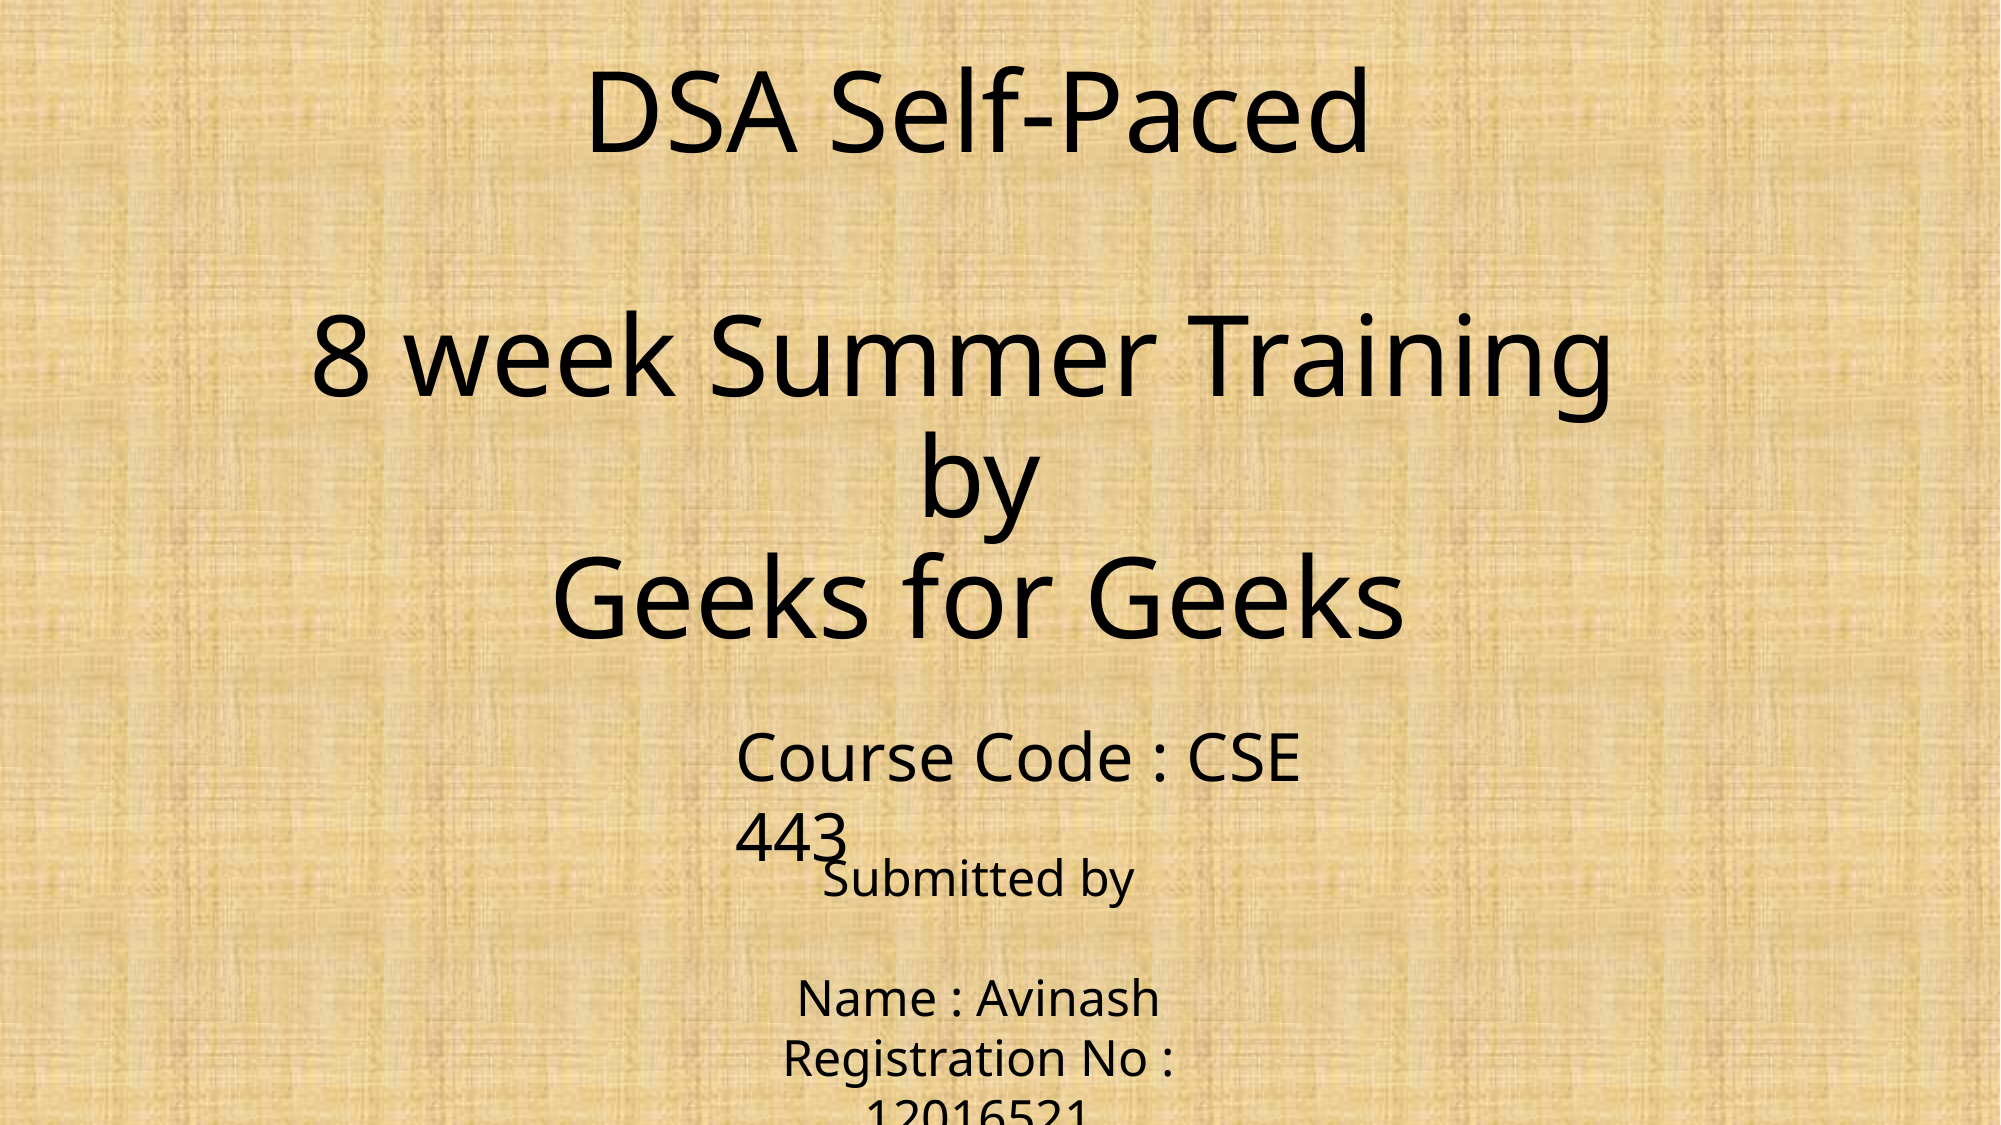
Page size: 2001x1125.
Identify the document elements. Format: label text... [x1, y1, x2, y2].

title DSA Self-Paced 8 week Summer Training by Geeks for Geeks [250, 381, 1707, 671]
text_box Course Code : CSE 443 [720, 707, 1368, 882]
text_box Submitted by Name : Avinash Registration No : 12016521 [679, 839, 1279, 1125]
picture [0, 0, 2001, 1125]
